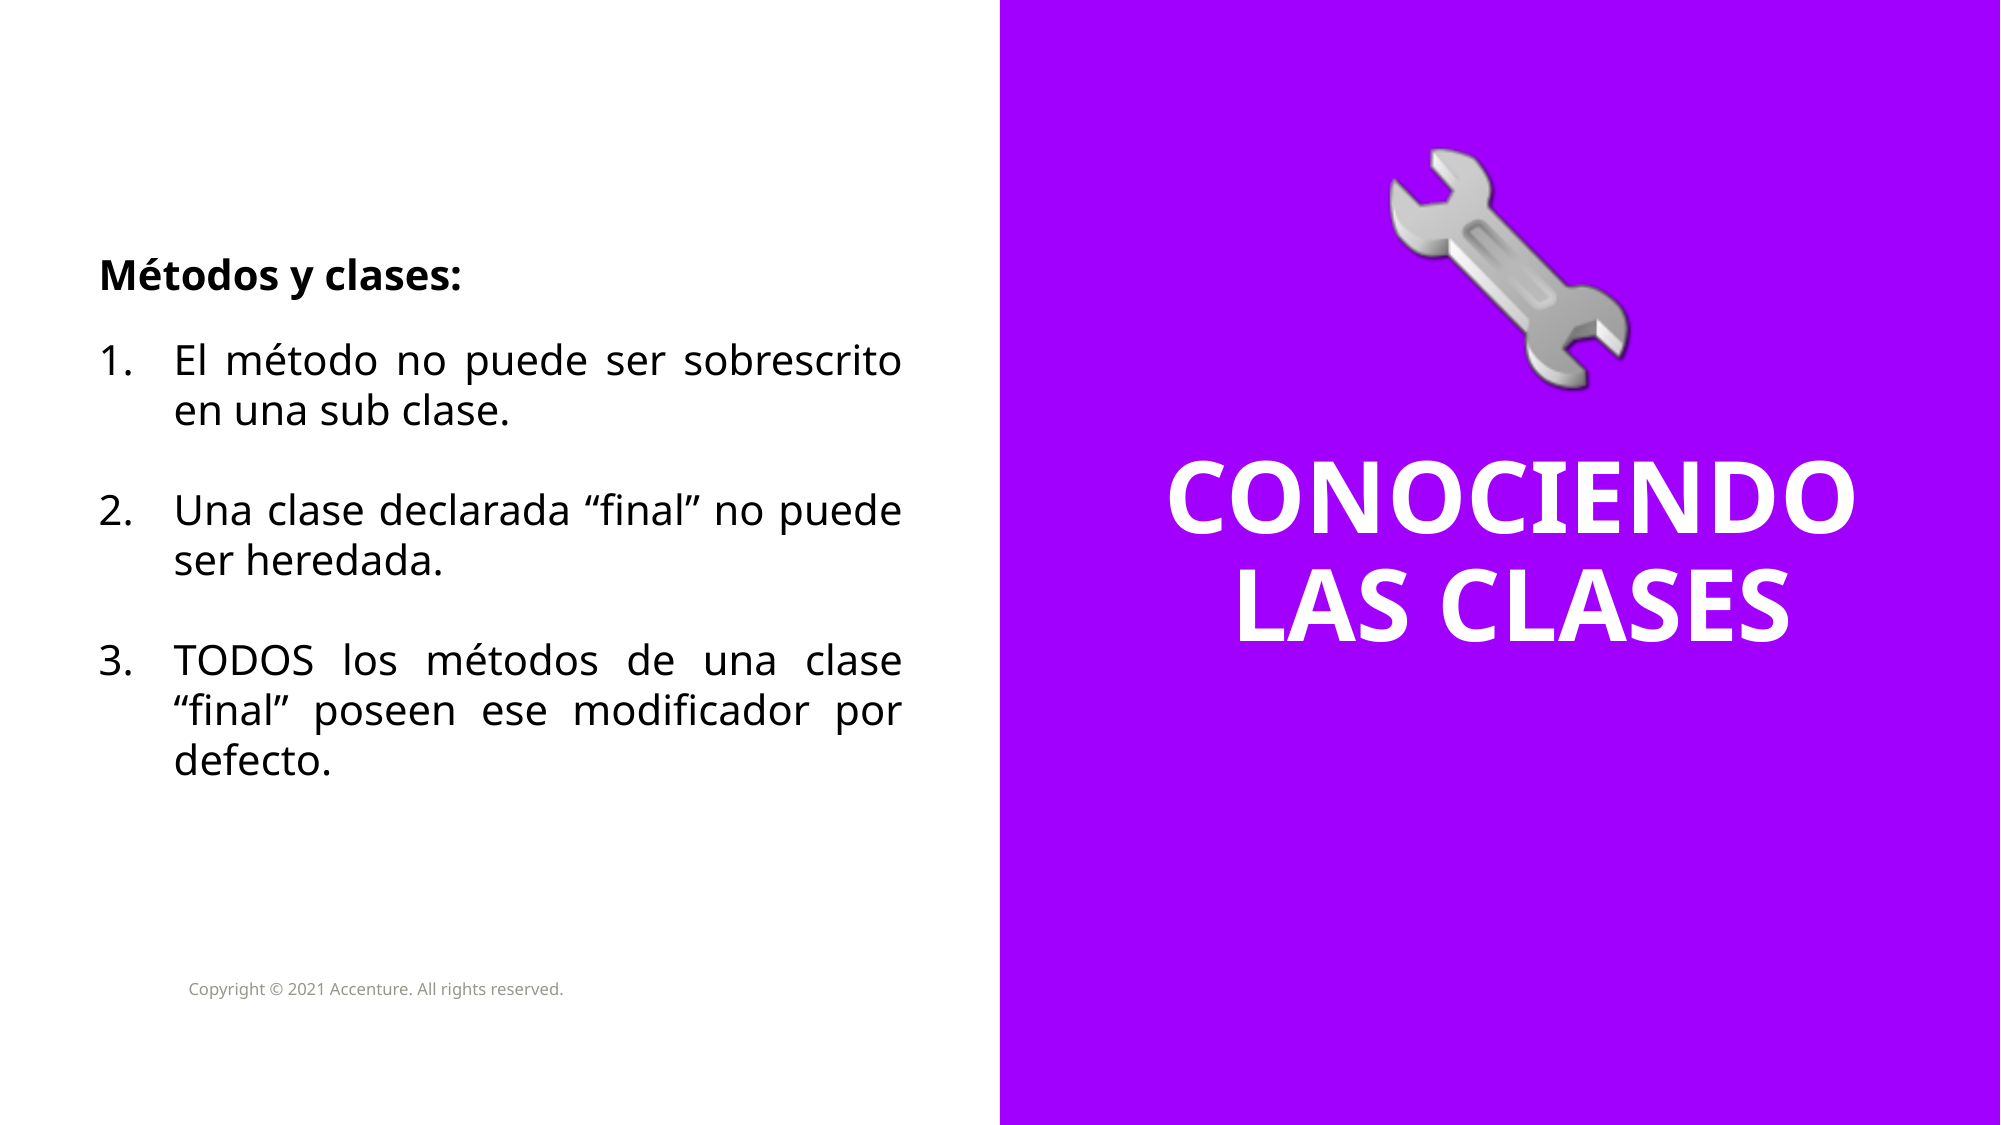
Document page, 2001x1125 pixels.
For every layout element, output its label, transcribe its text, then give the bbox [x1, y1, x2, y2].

text_box Métodos y clases: El método no puede ser sobrescrito en una sub clase. Una clase declarada “final” no puede ser heredada. TODOS los métodos de una clase “final” poseen ese modificador por defecto. [98, 78, 903, 951]
text_box [999, 0, 2000, 1125]
title CONOCIENDO LAS CLASES [1117, 439, 1907, 890]
picture [1377, 136, 1648, 406]
